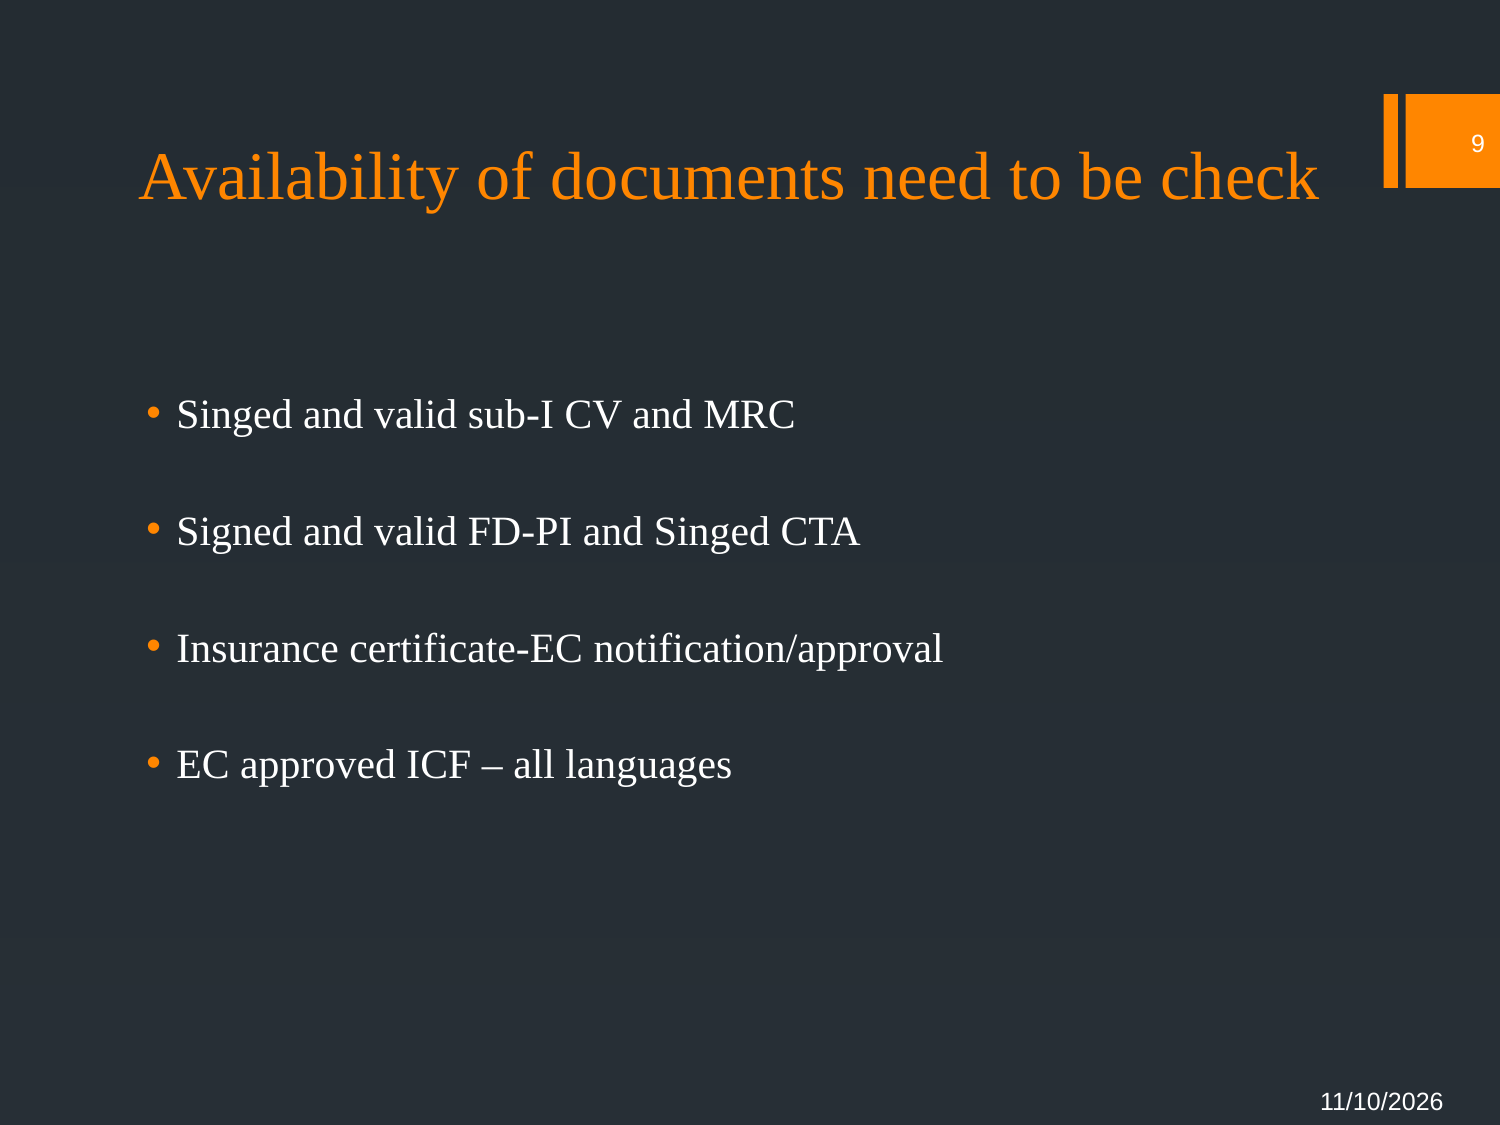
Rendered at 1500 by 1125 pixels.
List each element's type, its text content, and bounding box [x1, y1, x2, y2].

title Availability of documents need to be check [123, 101, 1348, 221]
slide_number 9 [1345, 117, 1500, 168]
list Singed and valid sub-I CV and MRC Signed and valid FD-PI and Singed CTA Insurance certificate-EC notification/approval EC approved ICF – all languages [123, 278, 1350, 846]
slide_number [1304, 1076, 1500, 1125]
